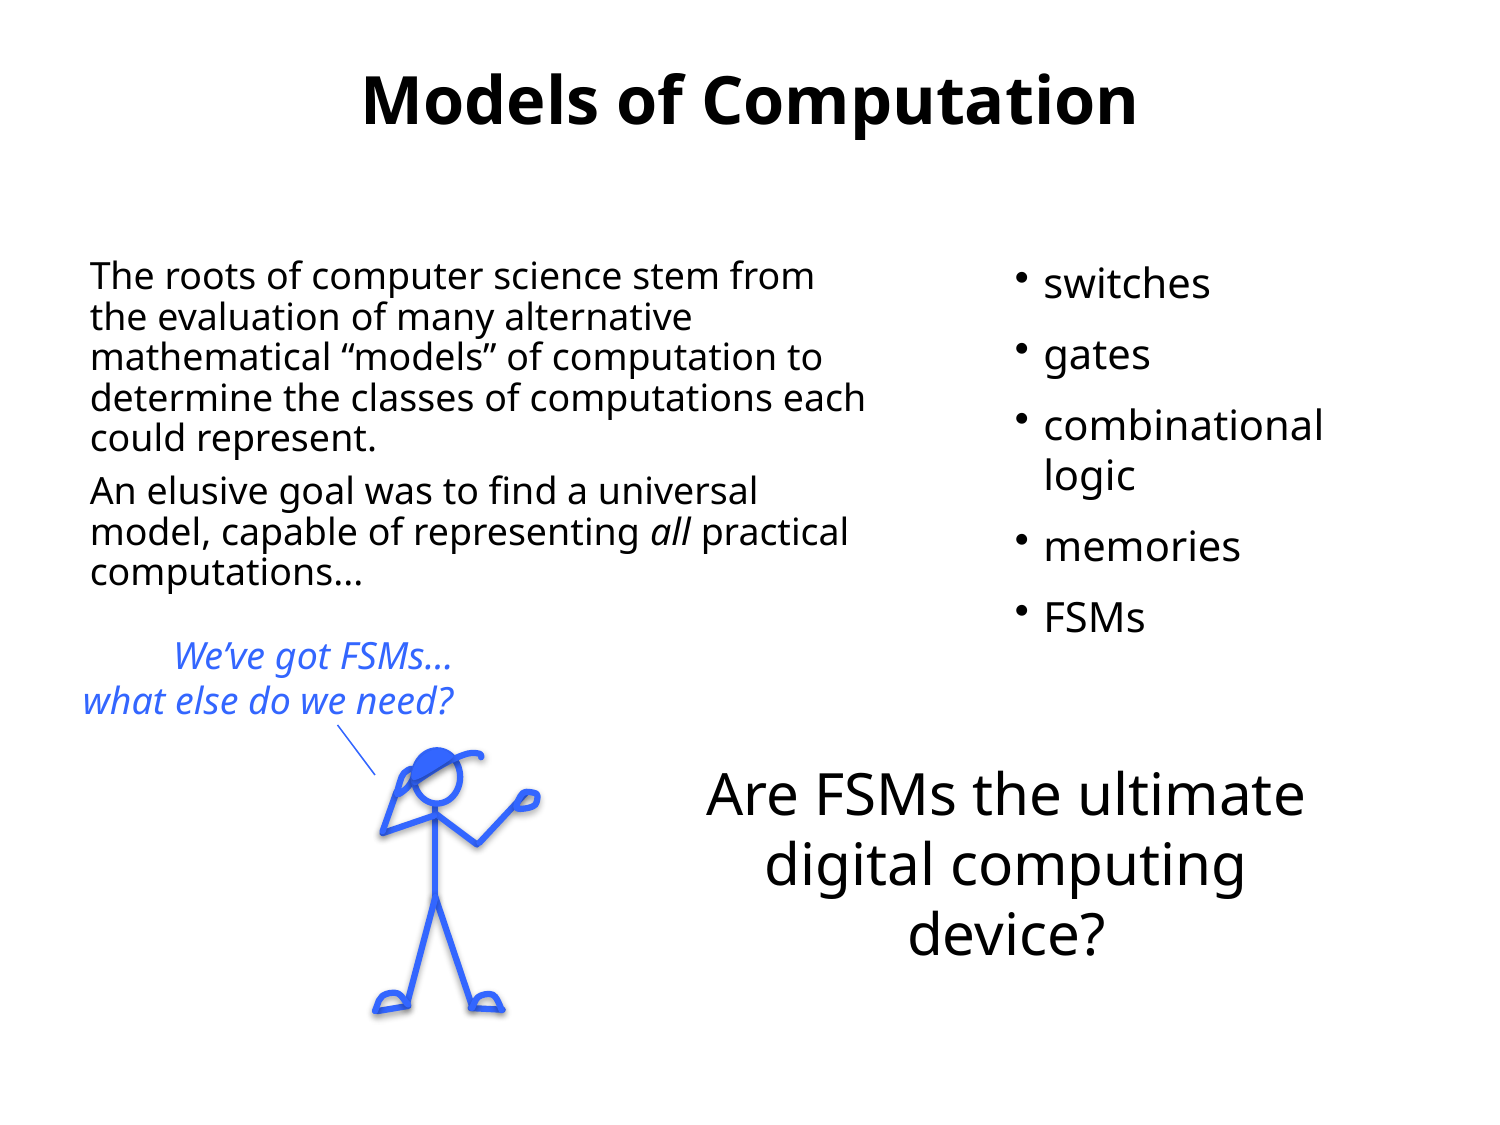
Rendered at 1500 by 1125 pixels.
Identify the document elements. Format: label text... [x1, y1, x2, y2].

text_box The roots of computer science stem from the evaluation of many alternative mathematical “models” of computation to determine the classes of computations each could represent. An elusive goal was to find a universal model, capable of representing all practical computations... [74, 249, 888, 601]
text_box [374, 749, 538, 1012]
title Models of Computation [74, 44, 1426, 151]
text_box We’ve got FSMs… what else do we need? [67, 624, 469, 730]
text_box Are FSMs the ultimate digital computing device? [662, 750, 1350, 975]
text_box switches gates combinational logic memories FSMs [999, 249, 1400, 649]
